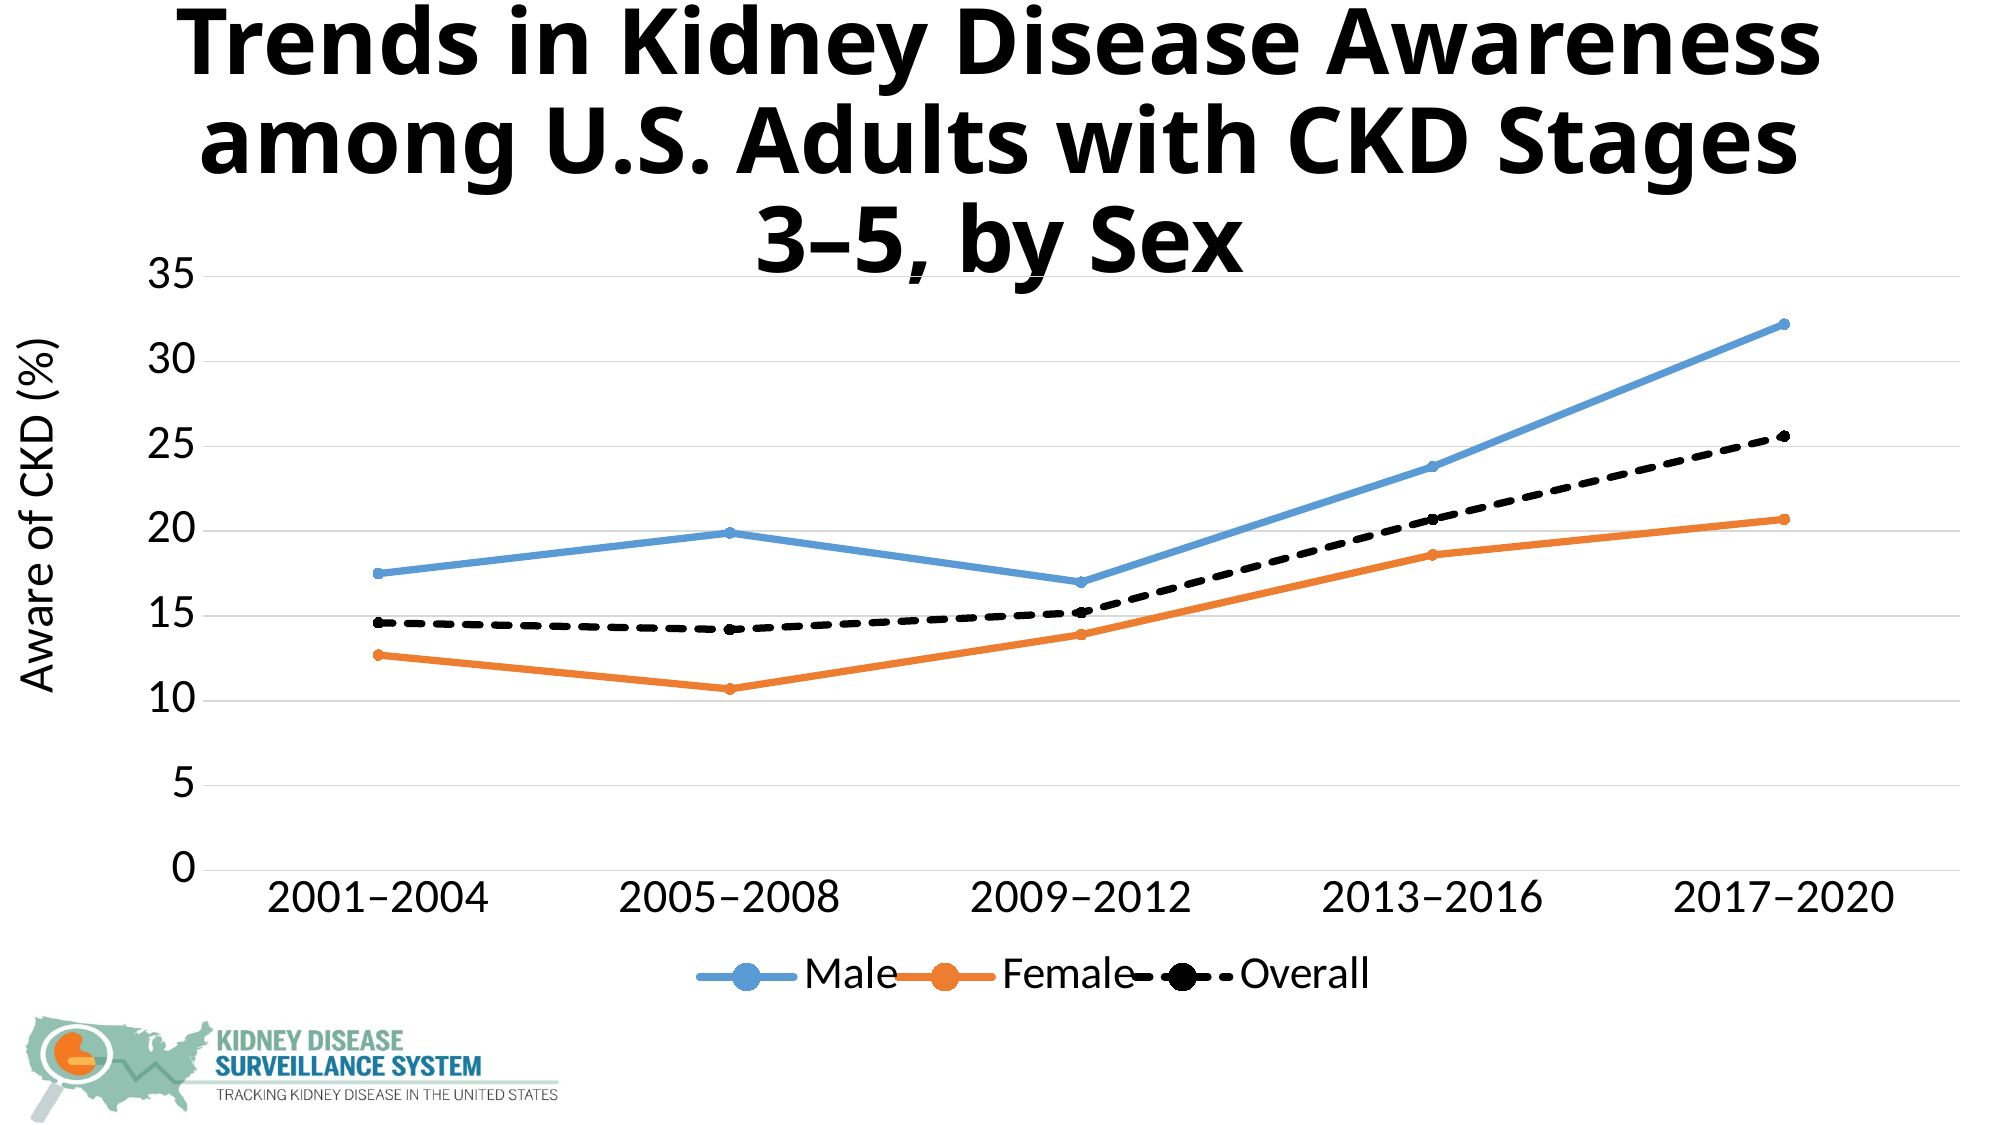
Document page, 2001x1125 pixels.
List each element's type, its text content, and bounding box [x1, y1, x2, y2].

picture [22, 1016, 567, 1125]
chart [0, 236, 2000, 1016]
title Trends in Kidney Disease Awareness among U.S. Adults with CKD Stages 3–5, by Sex [137, 35, 1863, 236]
